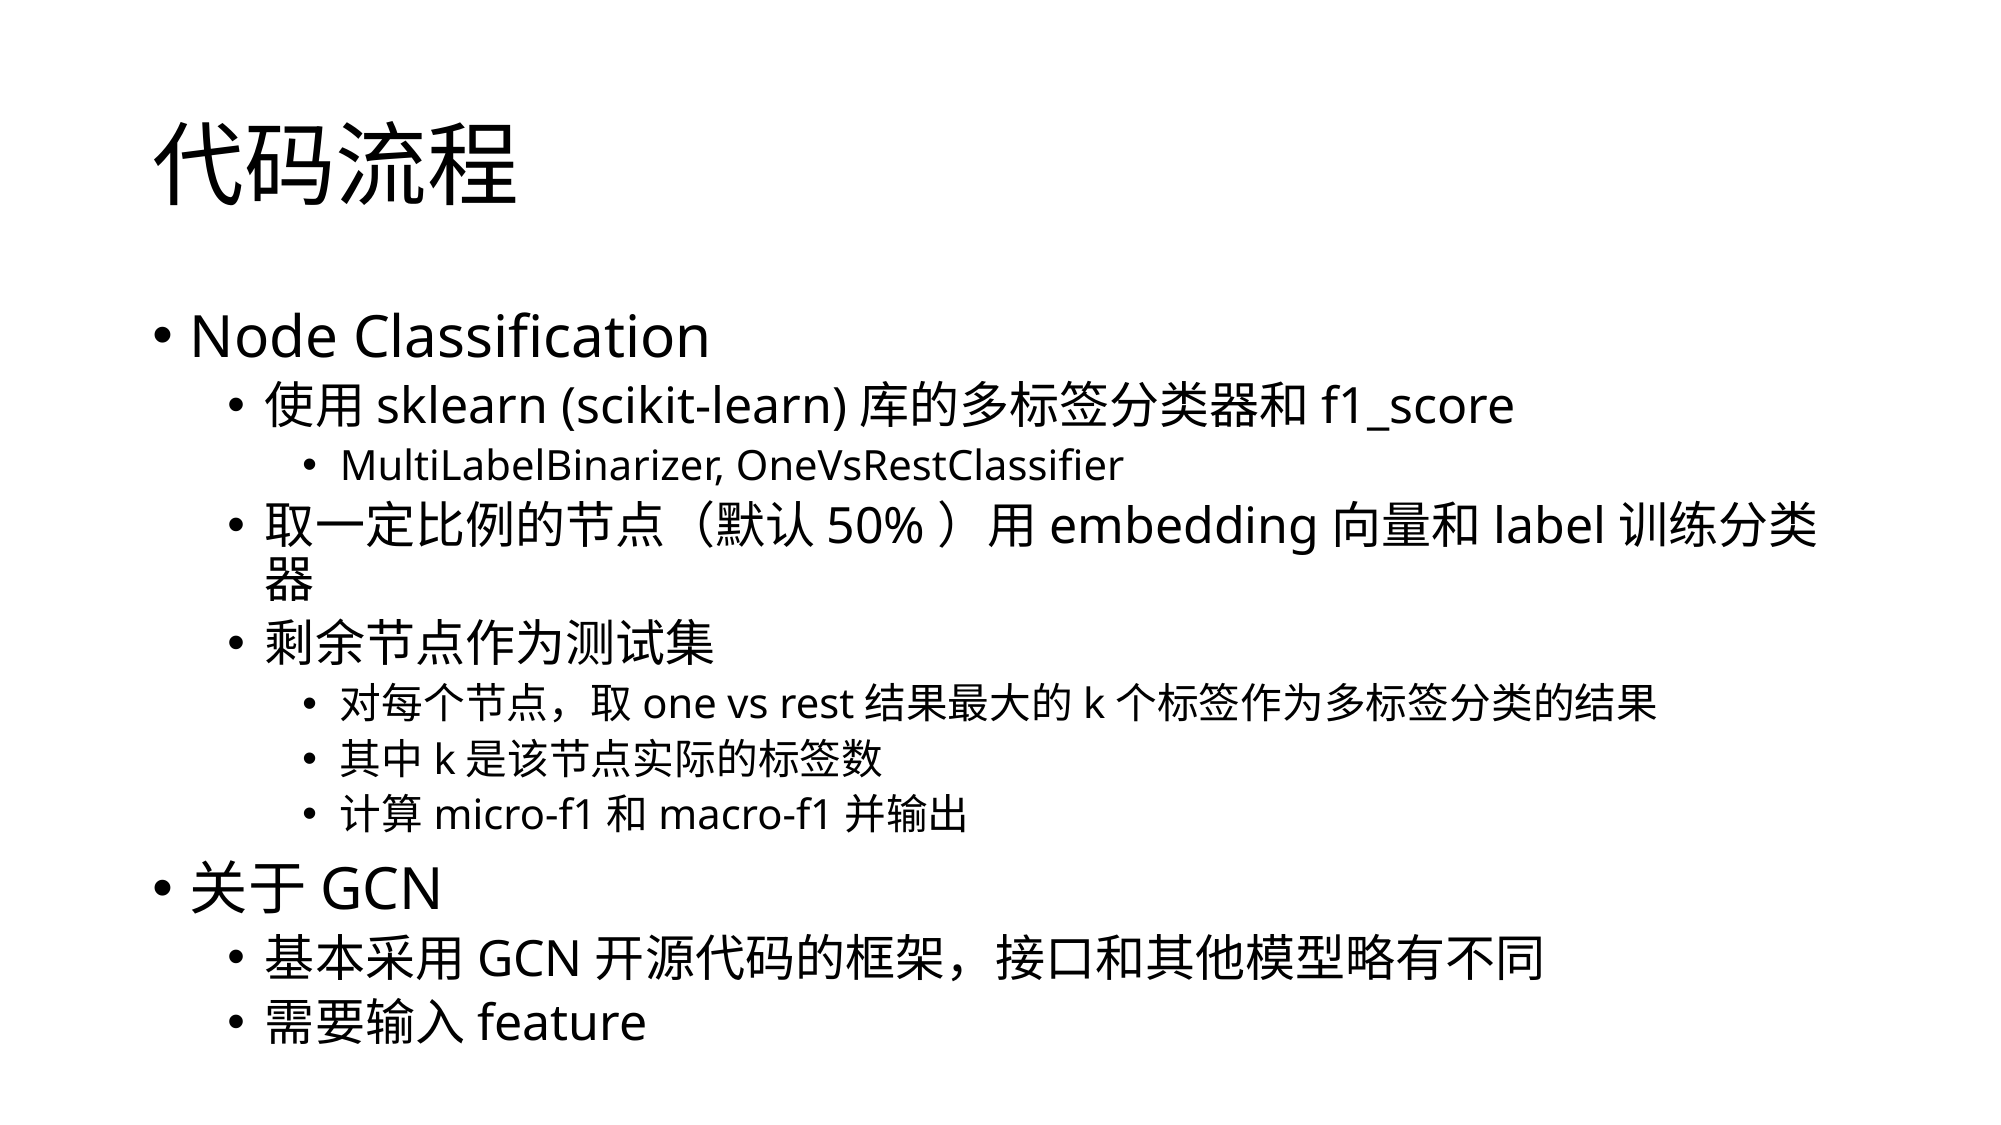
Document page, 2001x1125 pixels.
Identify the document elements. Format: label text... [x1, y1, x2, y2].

list Node Classification 使用sklearn (scikit-learn)库的多标签分类器和f1_score MultiLabelBinarizer, OneVsRestClassifier 取一定比例的节点（默认50%）用embedding向量和label训练分类器 剩余节点作为测试集 对每个节点，取one vs rest结果最大的k个标签作为多标签分类的结果 其中k是该节点实际的标签数 计算micro-f1和macro-f1并输出 关于GCN 基本采用GCN开源代码的框架，接口和其他模型略有不同 需要输入feature [137, 299, 1863, 1014]
title 代码流程 [137, 59, 1863, 278]
